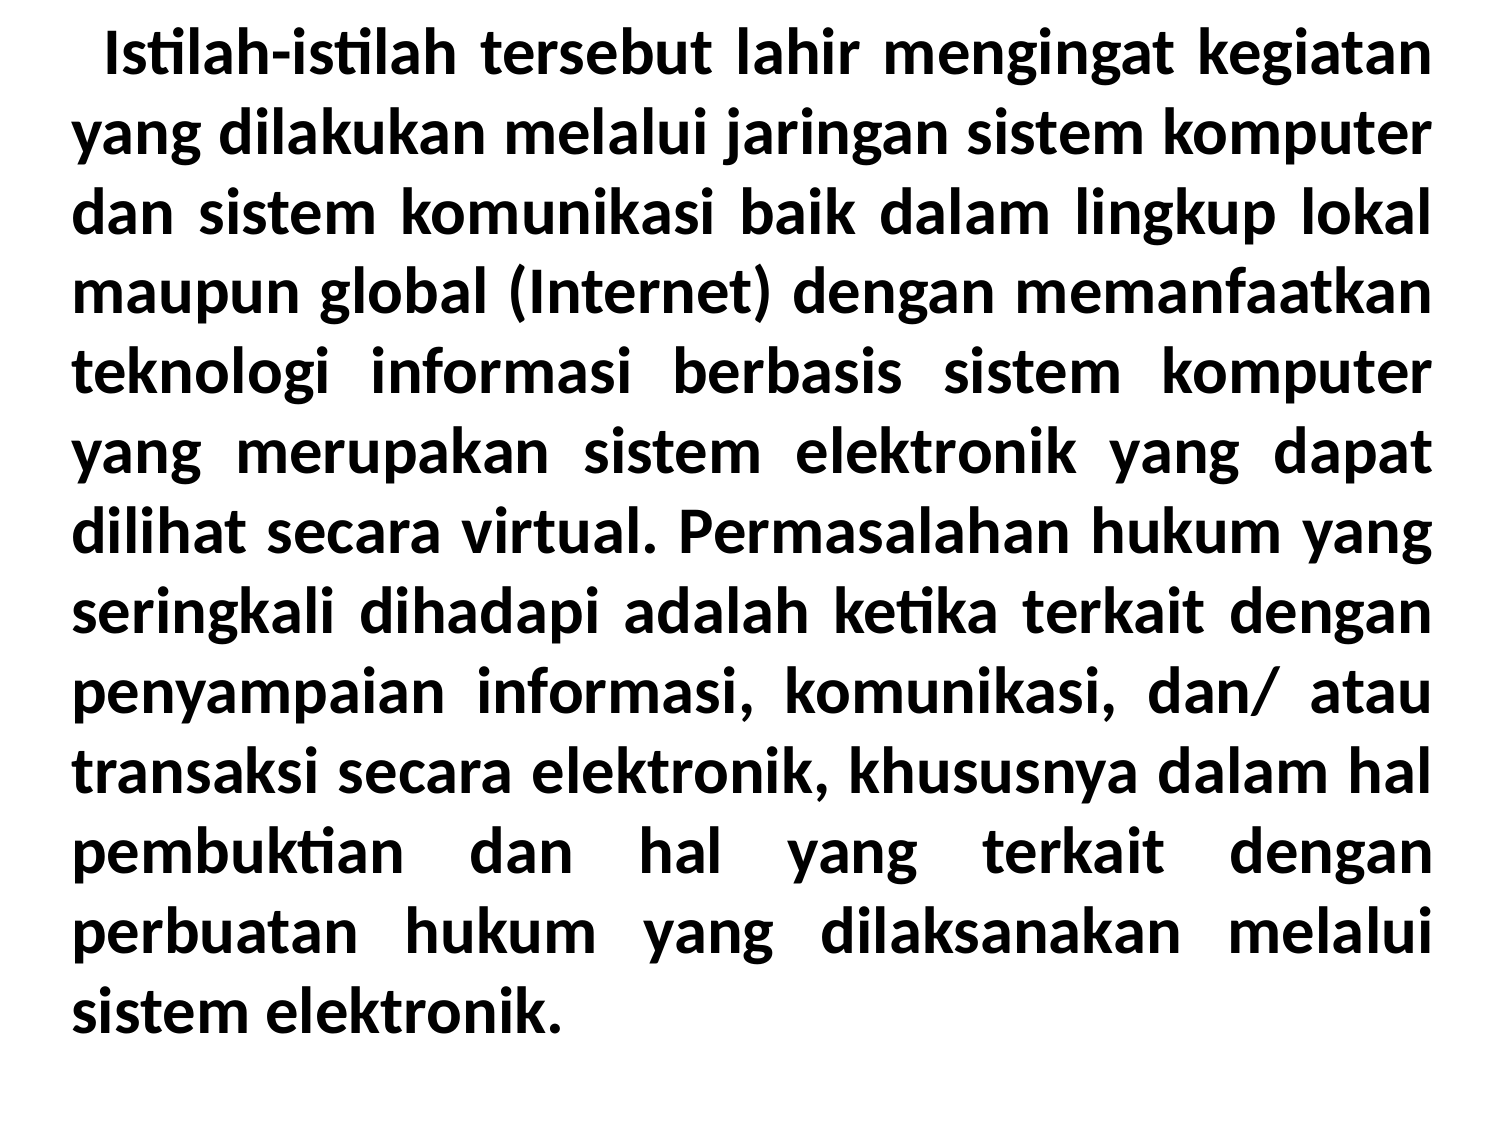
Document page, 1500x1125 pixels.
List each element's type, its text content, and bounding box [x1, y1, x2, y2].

list Istilah-istilah tersebut lahir mengingat kegiatan yang dilakukan melalui jaringan sistem komputer dan sistem komunikasi baik dalam lingkup lokal maupun global (Internet) dengan memanfaatkan teknologi informasi berbasis sistem komputer yang merupakan sistem elektronik yang dapat dilihat secara virtual. Permasalahan hukum yang seringkali dihadapi adalah ketika terkait dengan penyampaian informasi, komunikasi, dan/ atau transaksi secara elektronik, khususnya dalam hal pembuktian dan hal yang terkait dengan perbuatan hukum yang dilaksanakan melalui sistem elektronik. [0, 0, 1450, 1125]
